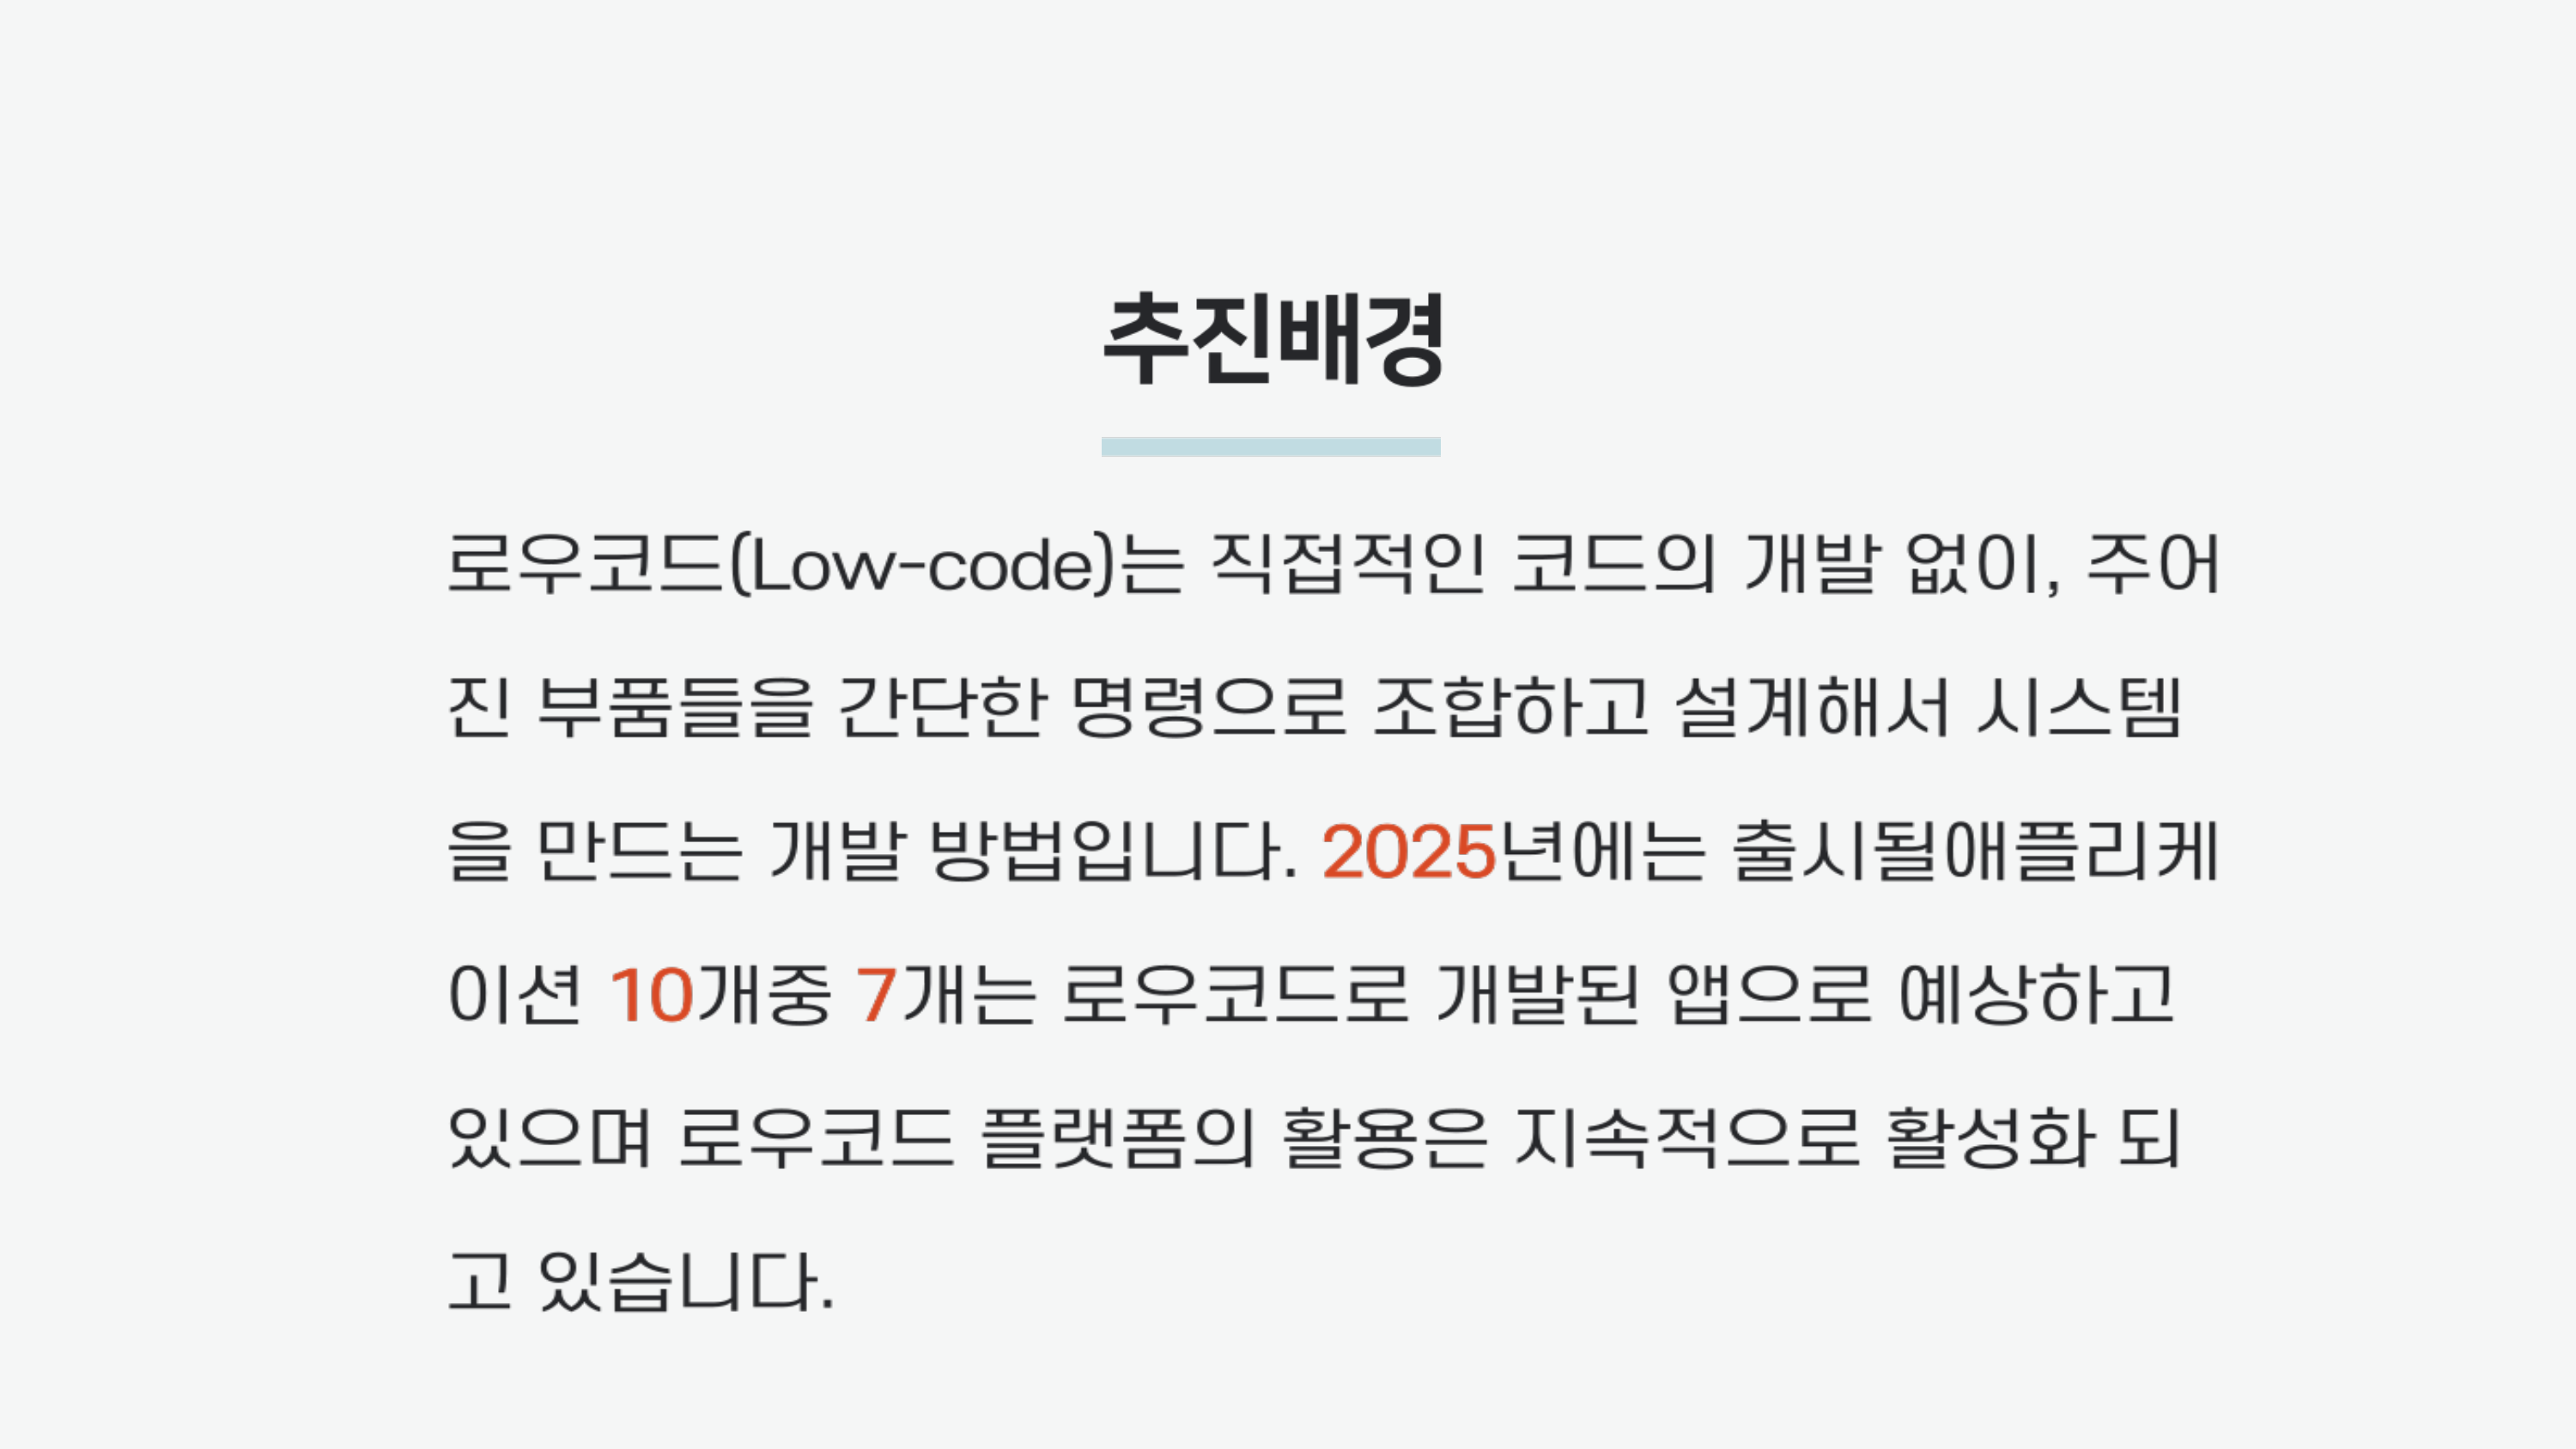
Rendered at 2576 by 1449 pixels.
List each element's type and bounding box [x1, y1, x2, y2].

picture [433, 509, 2265, 1343]
text_box [1101, 412, 1441, 482]
picture [1086, 258, 1490, 433]
